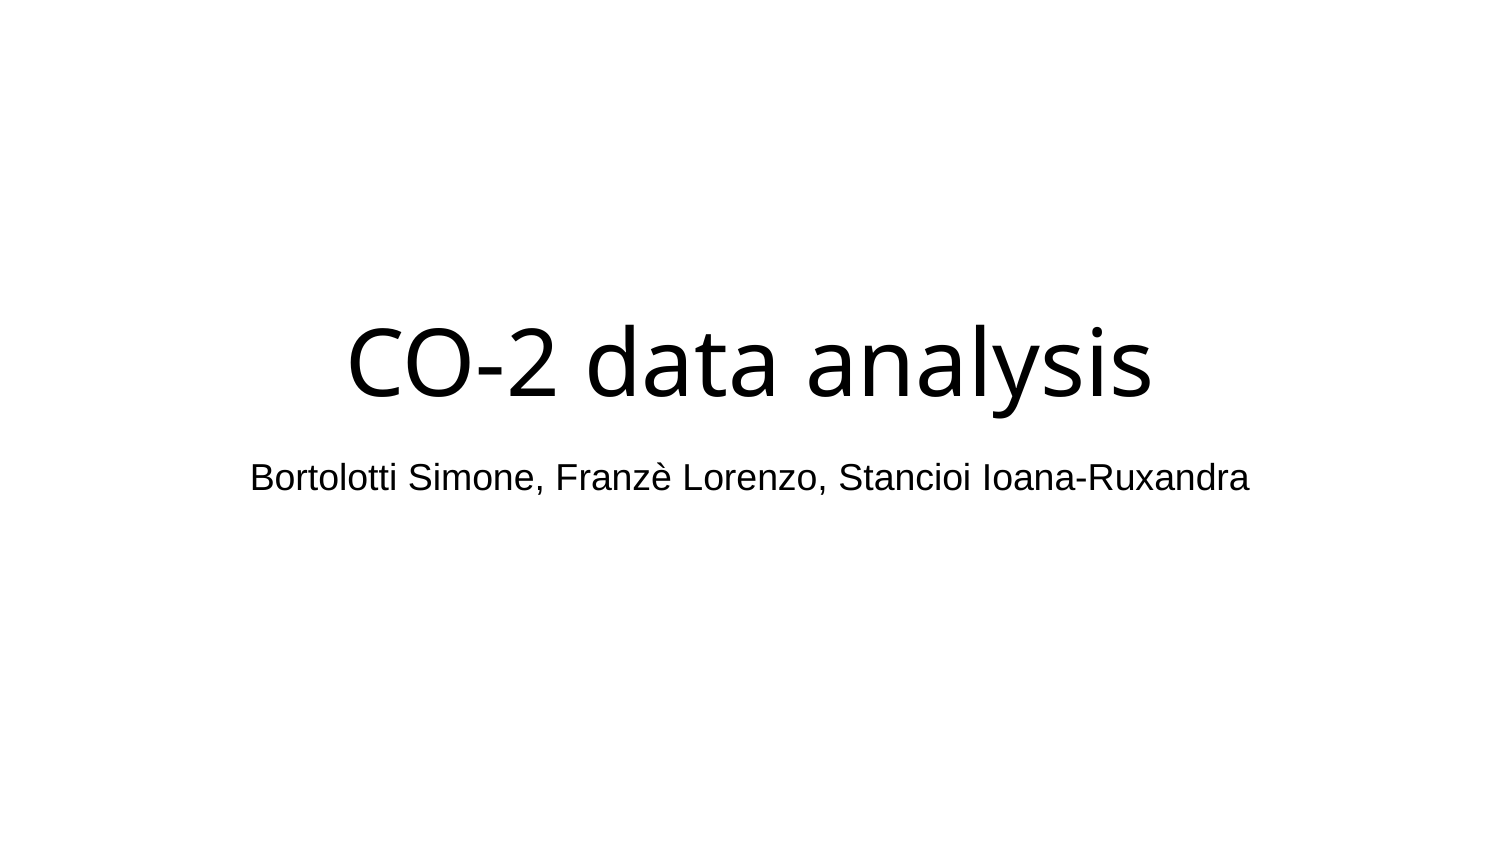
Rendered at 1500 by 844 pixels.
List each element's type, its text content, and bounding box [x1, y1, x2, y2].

title CO-2 data analysis [187, 138, 1313, 432]
subtitle Bortolotti Simone, Franzè Lorenzo, Stancioi Ioana-Ruxandra [187, 443, 1313, 647]
